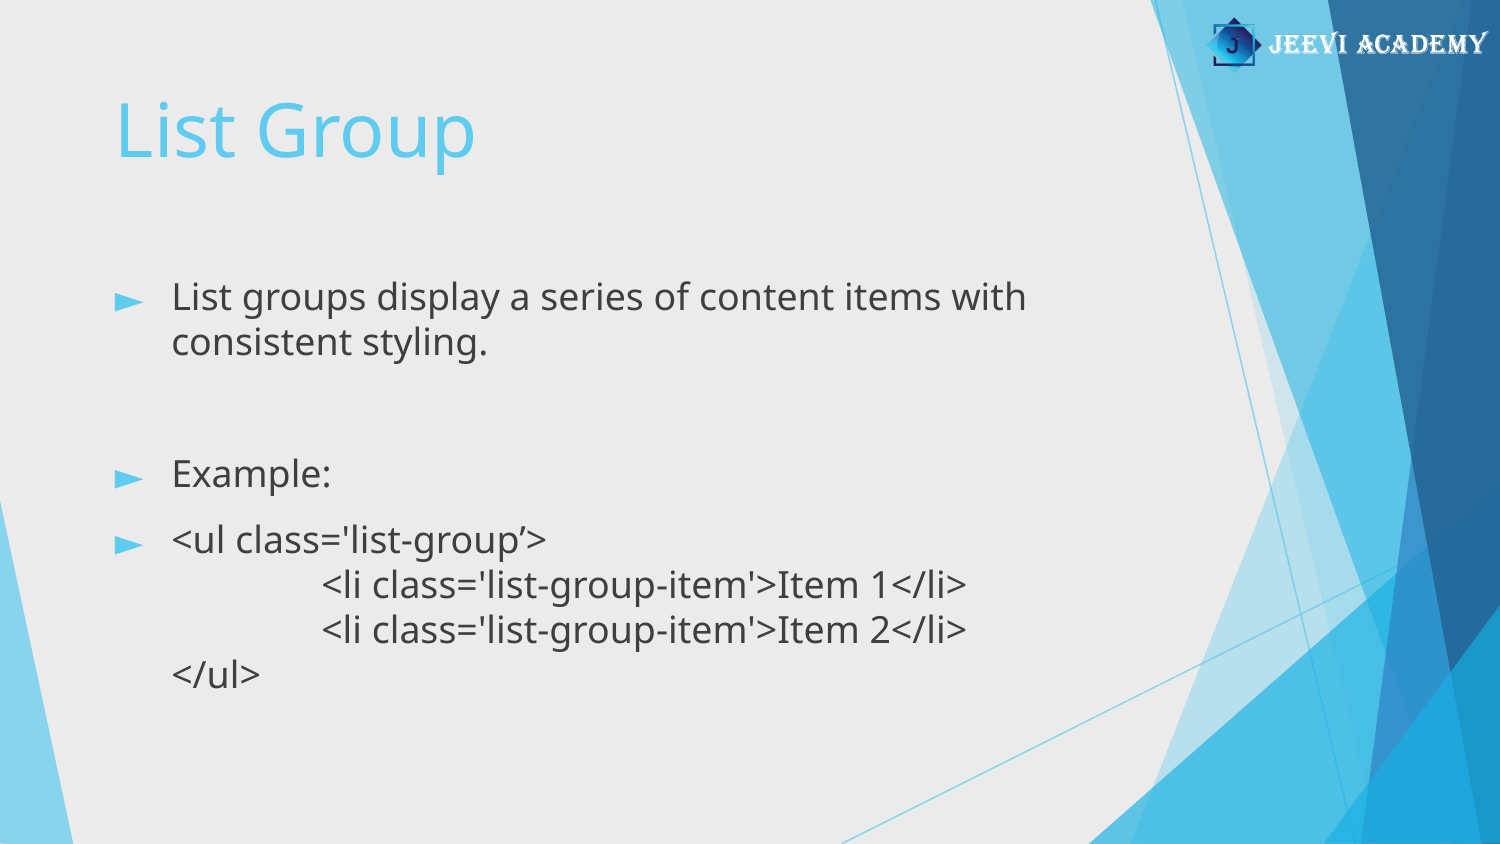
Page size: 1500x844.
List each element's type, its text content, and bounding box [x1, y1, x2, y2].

title List Group [99, 75, 1142, 238]
picture [1203, 14, 1490, 75]
list List groups display a series of content items with consistent styling. Example: <ul class='list-group’> <li class='list-group-item'>Item 1</li> <li class='list-group-item'>Item 2</li> </ul> [99, 265, 1142, 744]
